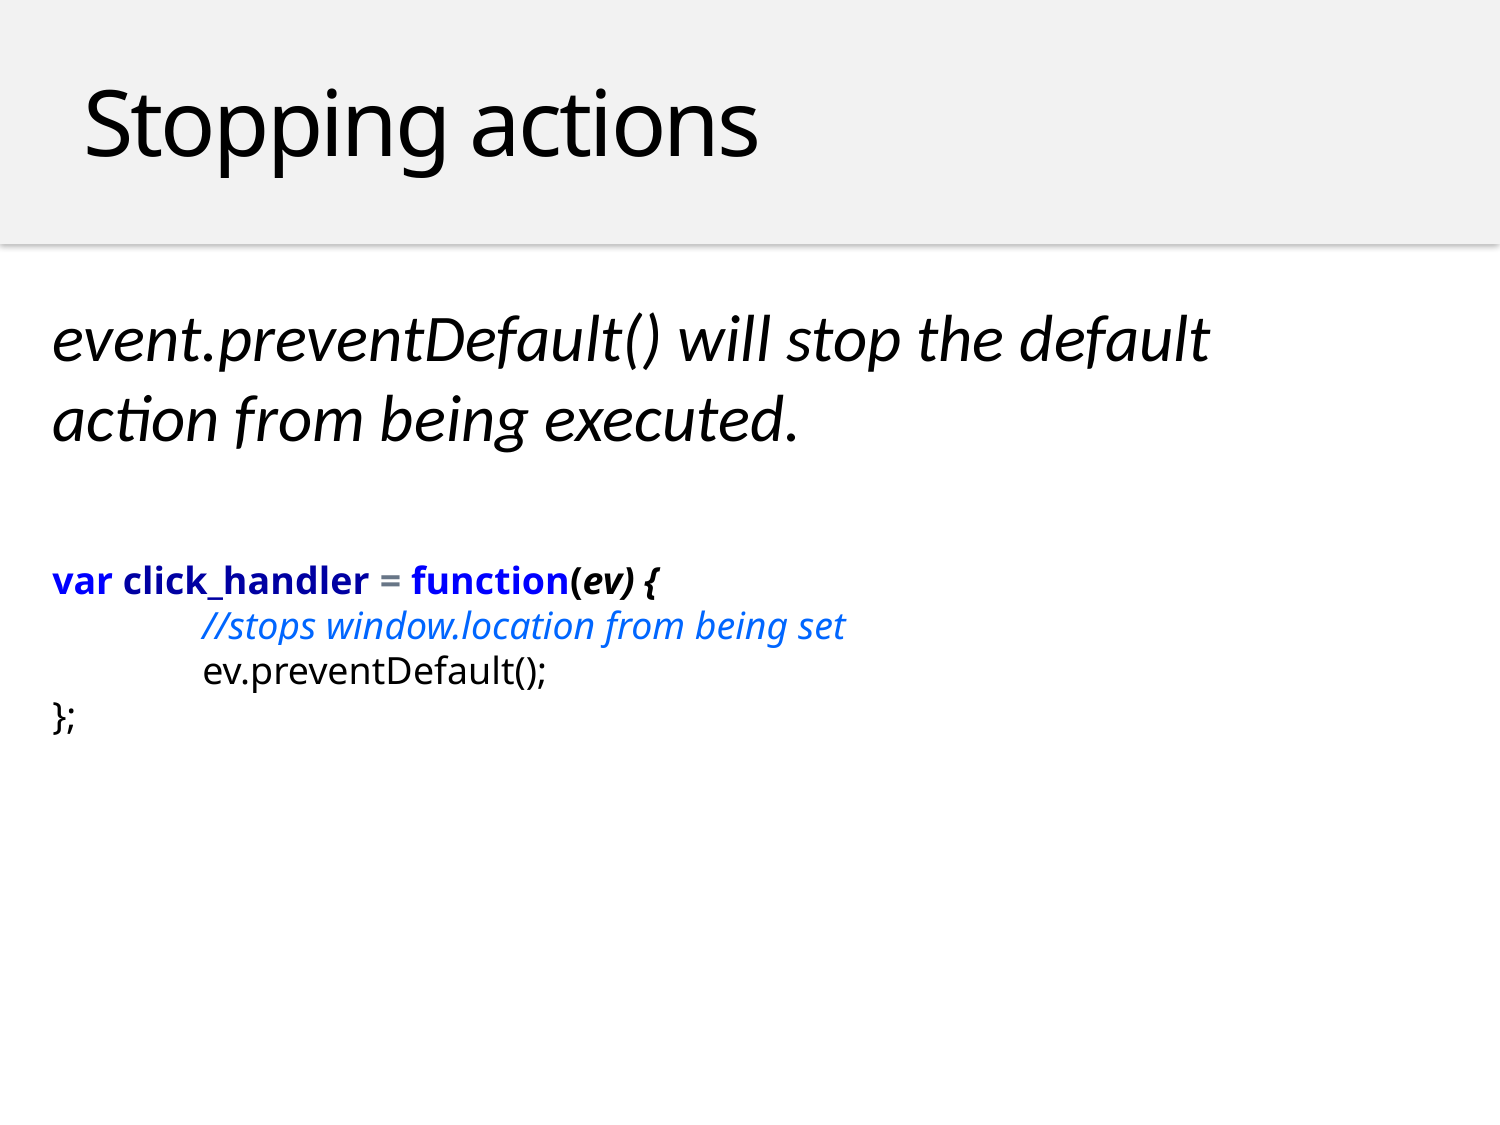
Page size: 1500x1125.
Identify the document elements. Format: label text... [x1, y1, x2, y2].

text_box event.preventDefault() will stop the default action from being executed. [37, 287, 1388, 475]
text_box var click_handler = function(ev) { //stops window.location from being set ev.preventDefault(); }; [37, 549, 1388, 745]
text_box Stopping actions [69, 57, 1442, 183]
text_box [0, 0, 1500, 245]
